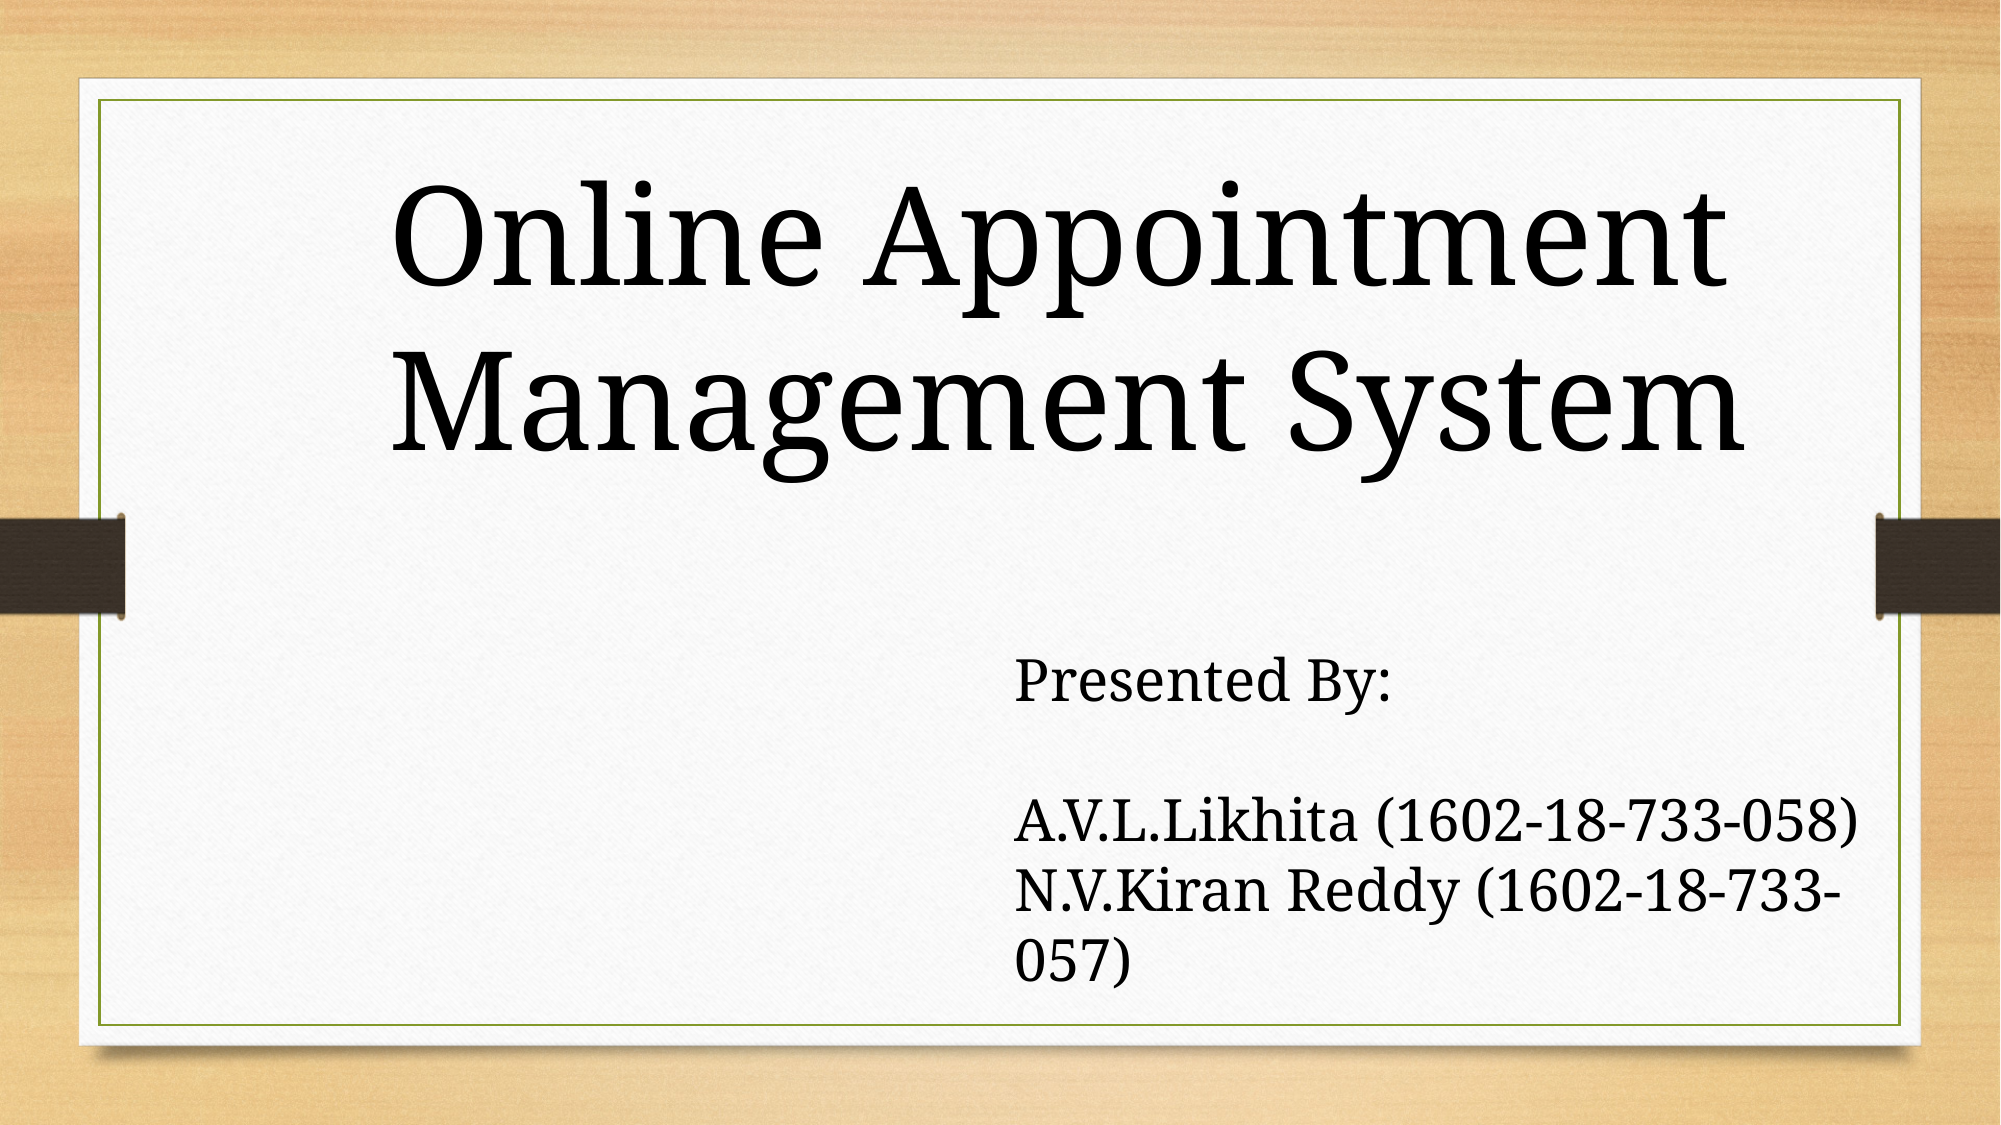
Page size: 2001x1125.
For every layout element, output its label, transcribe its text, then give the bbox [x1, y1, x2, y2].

text_box Online Appointment Management System [373, 140, 2000, 486]
text_box Presented By: A.V.L.Likhita (1602-18-733-058) N.V.Kiran Reddy (1602-18-733-057) [999, 635, 1903, 1001]
picture [0, 0, 2001, 1125]
